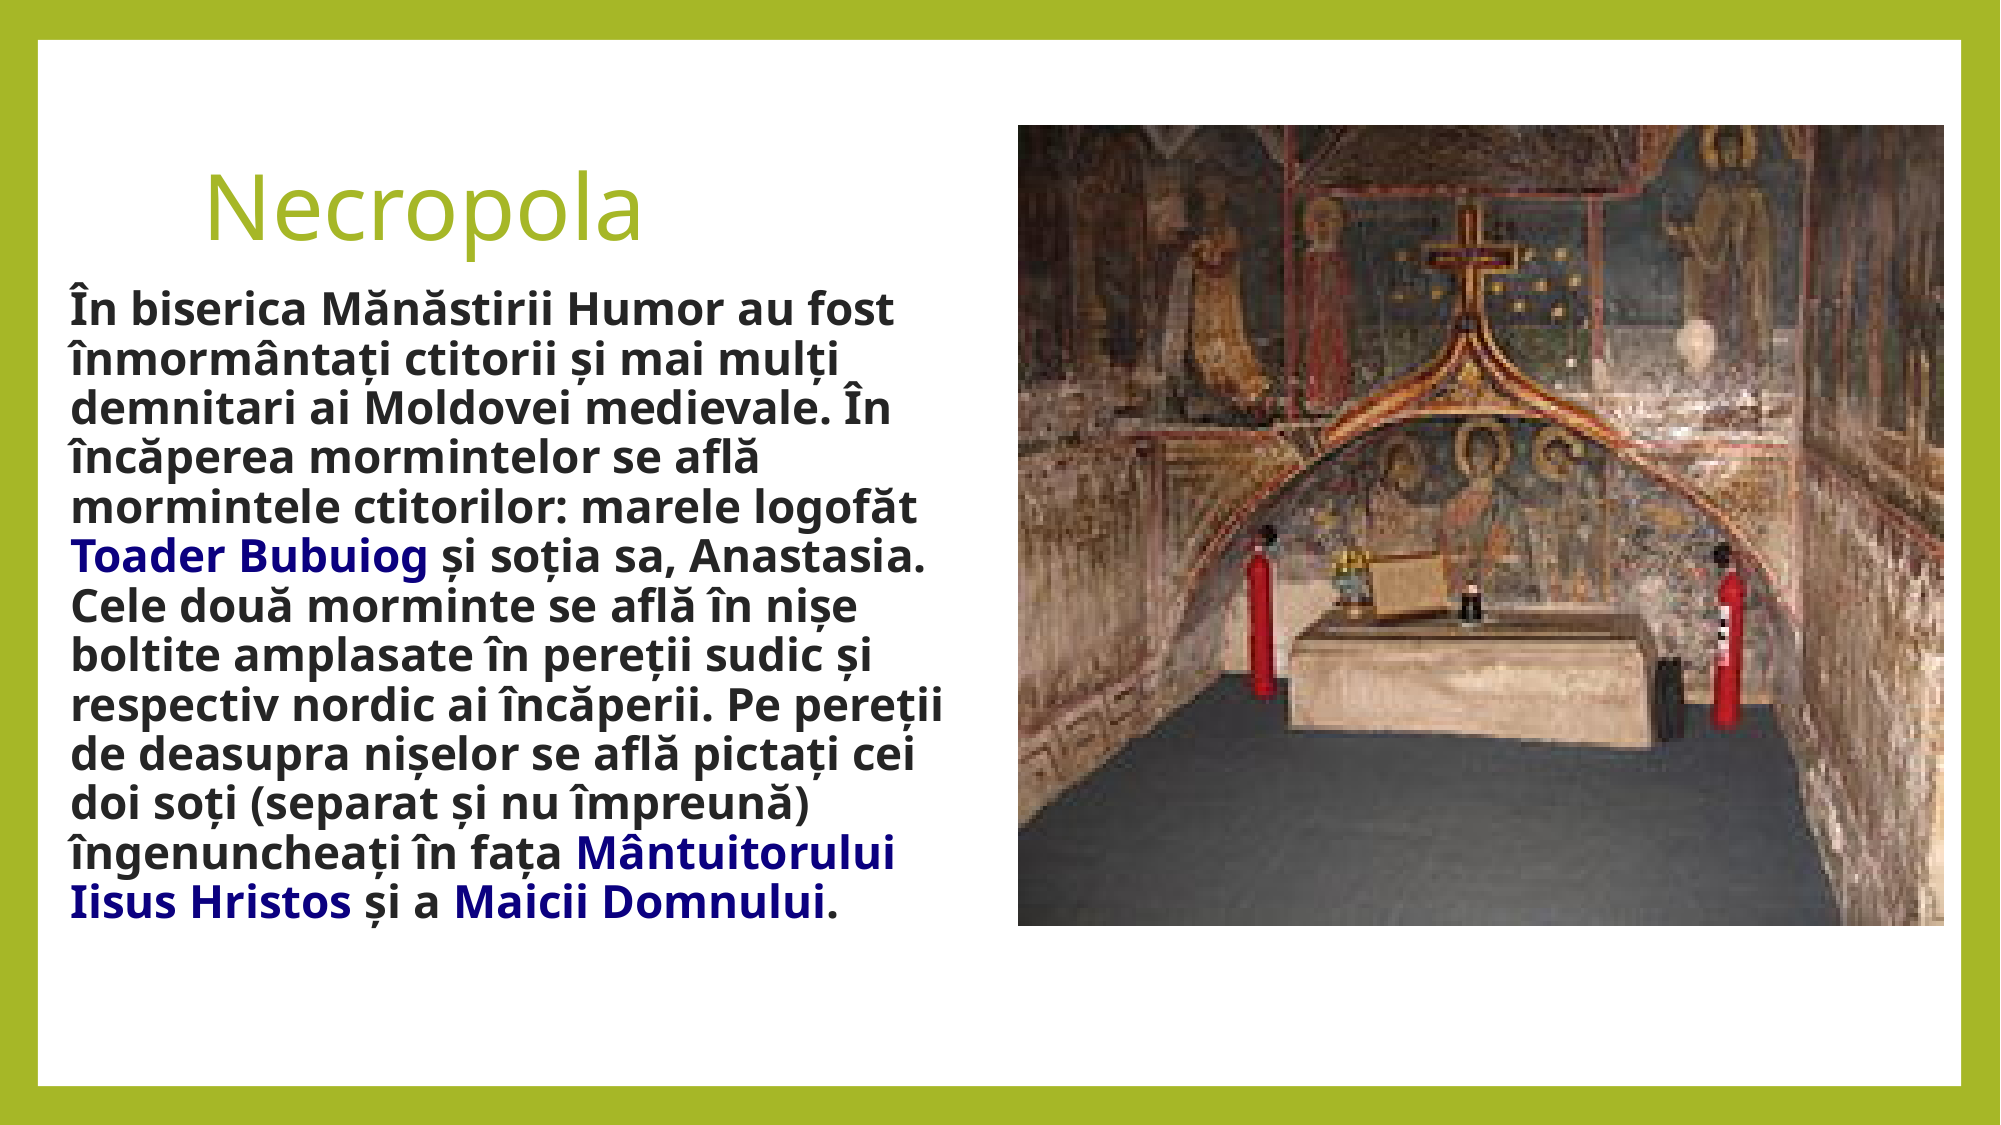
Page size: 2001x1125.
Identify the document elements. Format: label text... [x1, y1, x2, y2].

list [1017, 125, 1944, 927]
title Necropola [187, 99, 1808, 323]
list În biserica Mănăstirii Humor au fost înmormântați ctitorii și mai mulți demnitari ai Moldovei medievale. În încăperea mormintelor se află mormintele ctitorilor: marele logofăt Toader Bubuiog și soția sa, Anastasia. Cele două morminte se află în nișe boltite amplasate în pereții sudic și respectiv nordic ai încăperii. Pe pereții de deasupra nișelor se află pictați cei doi soți (separat și nu împreună) îngenuncheați în fața Mântuitorului Iisus Hristos și a Maicii Domnului. [47, 278, 1008, 1079]
